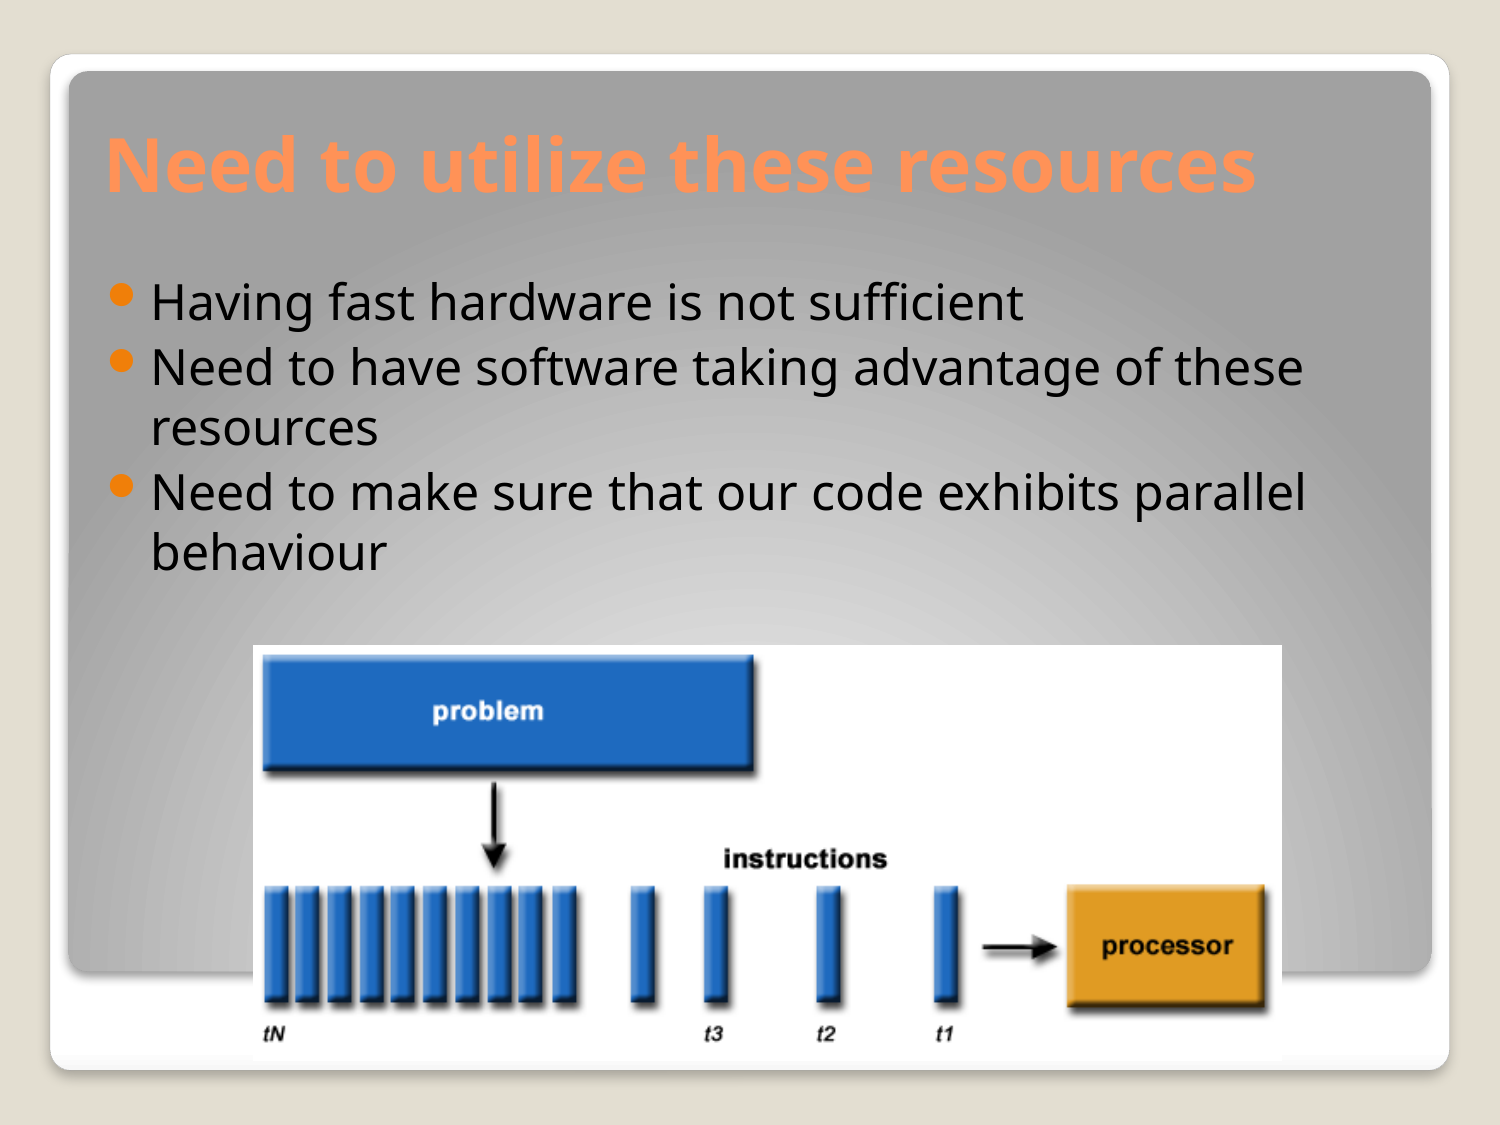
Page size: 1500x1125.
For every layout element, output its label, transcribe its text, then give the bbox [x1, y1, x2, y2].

list Having fast hardware is not sufficient Need to have software taking advantage of these resources Need to make sure that our code exhibits parallel behaviour [76, 255, 1420, 943]
title Need to utilize these resources [88, 42, 1431, 216]
picture [253, 644, 1282, 1061]
